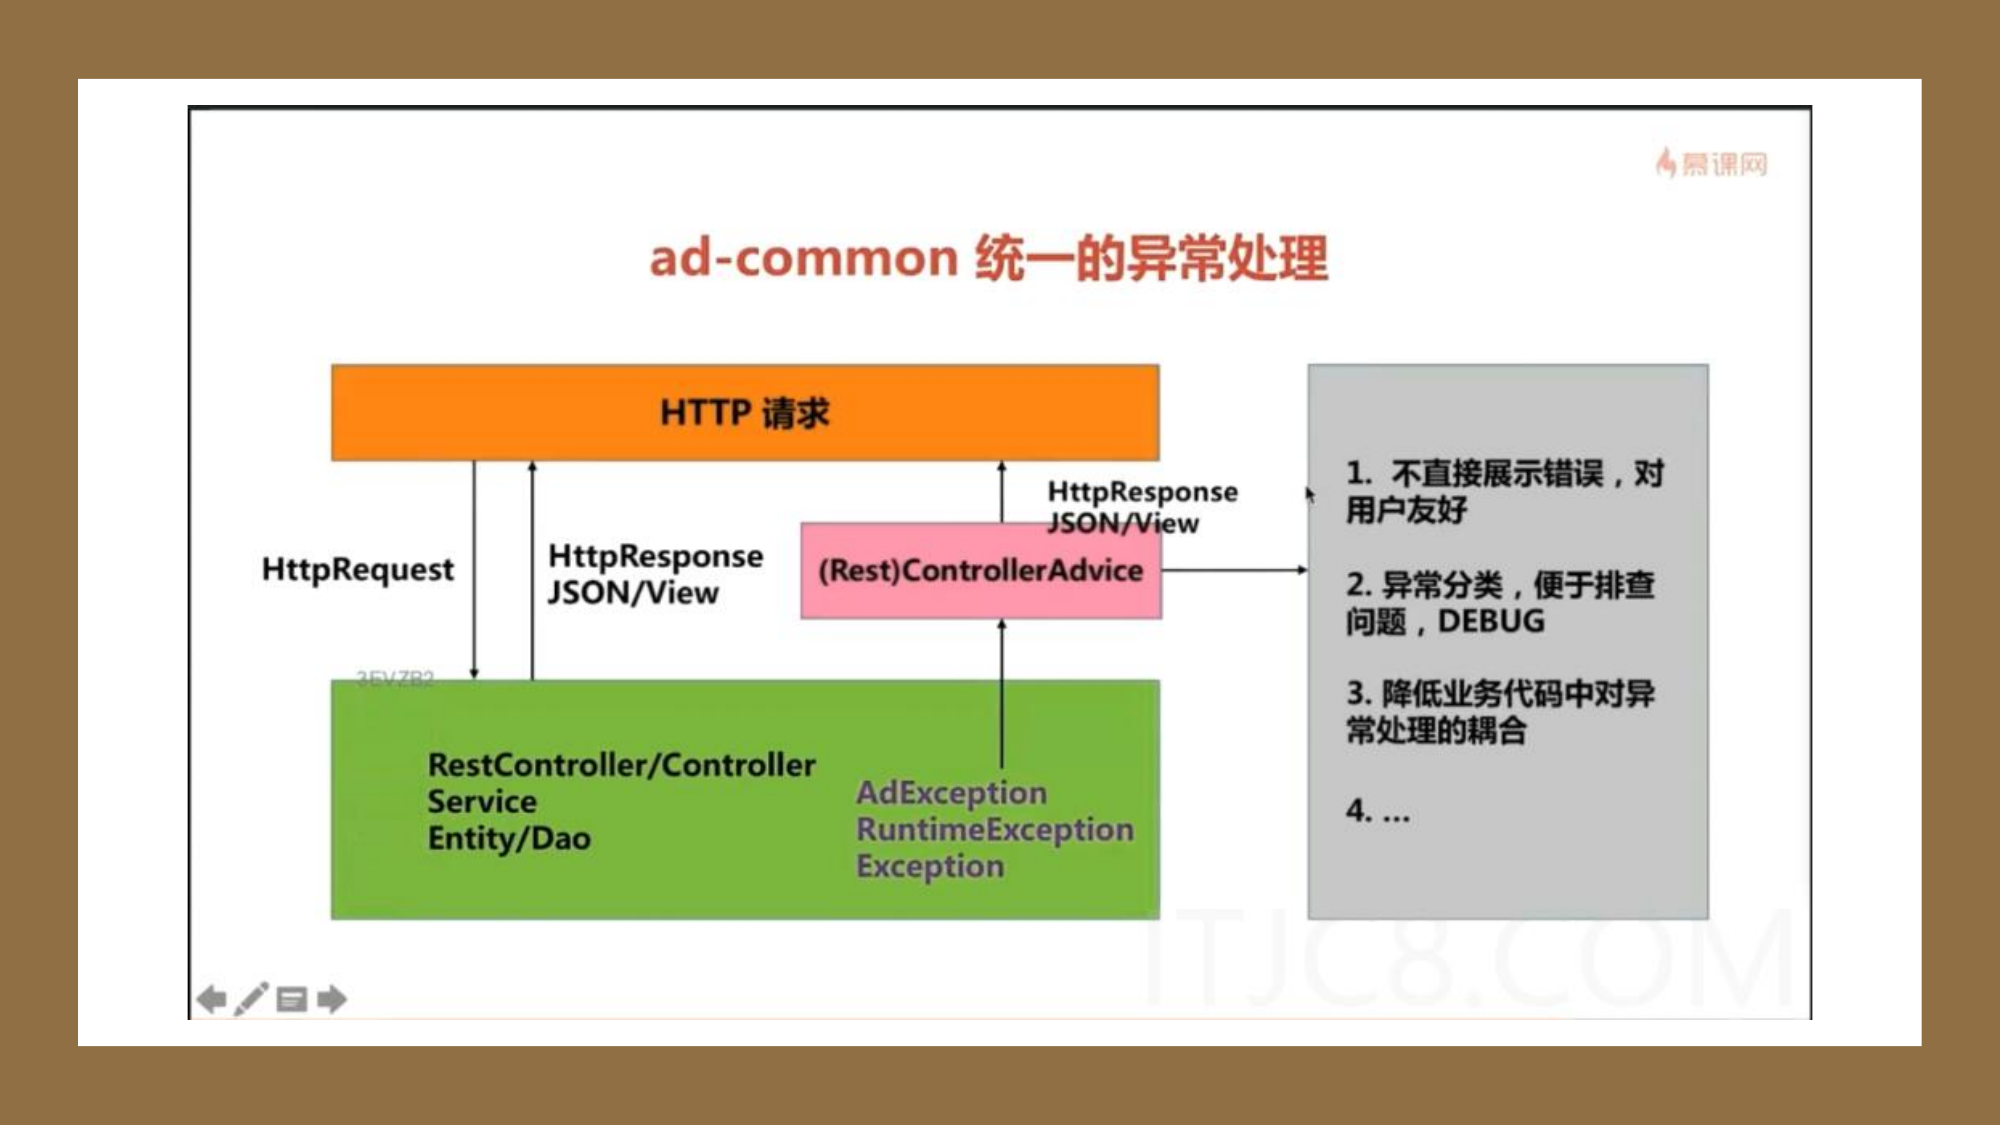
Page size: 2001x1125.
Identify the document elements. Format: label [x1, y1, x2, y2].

list [187, 105, 1813, 1020]
text_box [0, 0, 2000, 1125]
text_box [77, 78, 1923, 1047]
